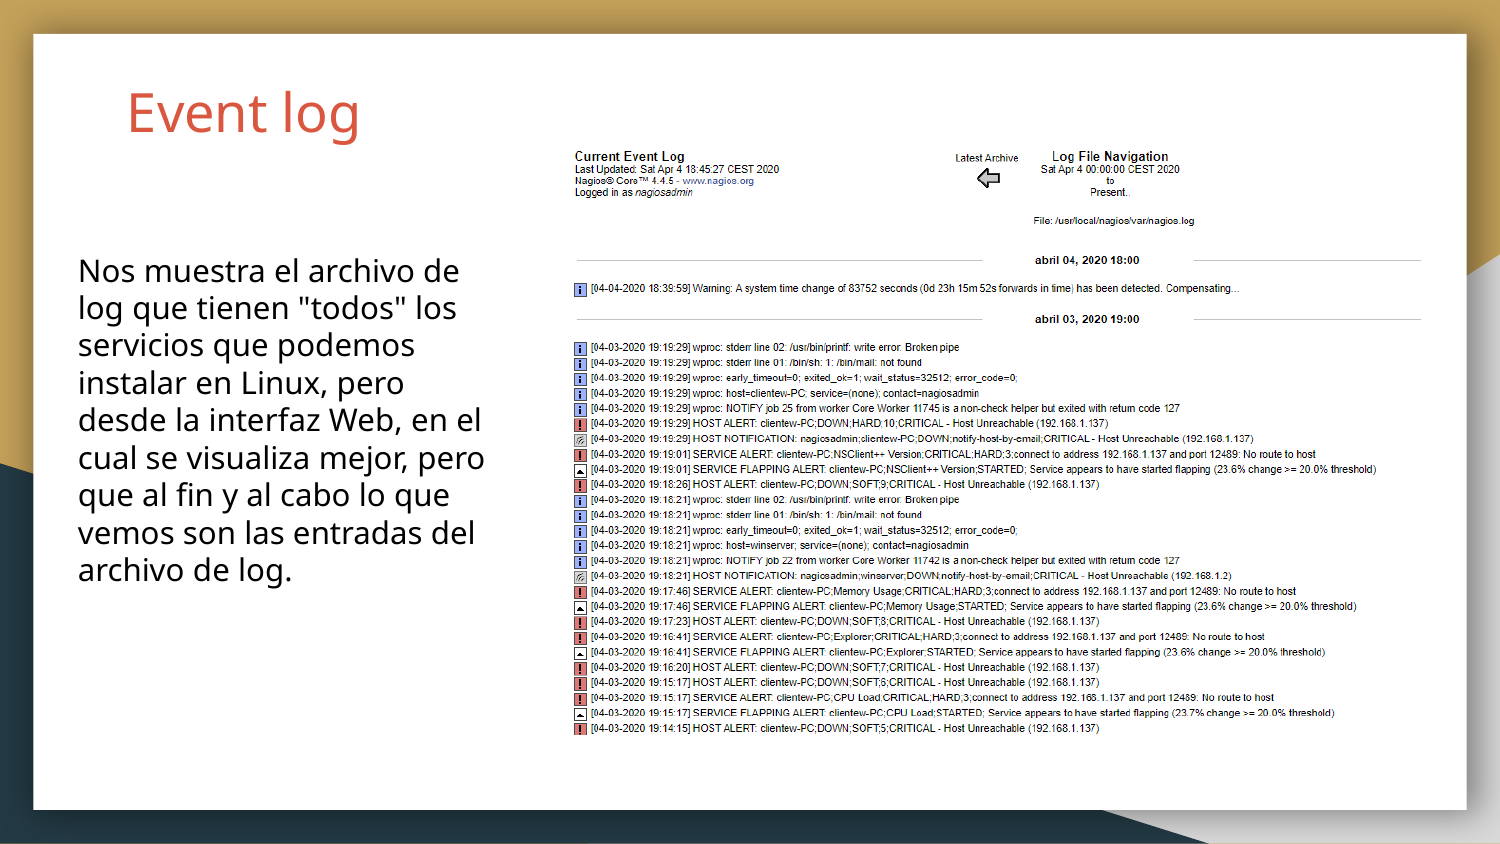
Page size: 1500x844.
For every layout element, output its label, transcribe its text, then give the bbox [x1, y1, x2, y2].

title Event log [36, 63, 1056, 200]
picture [558, 141, 1422, 736]
text_box Nos muestra el archivo de log que tienen "todos" los servicios que podemos instalar en Linux, pero desde la interfaz Web, en el cual se visualiza mejor, pero que al fin y al cabo lo que vemos son las entradas del archivo de log. [62, 235, 517, 708]
